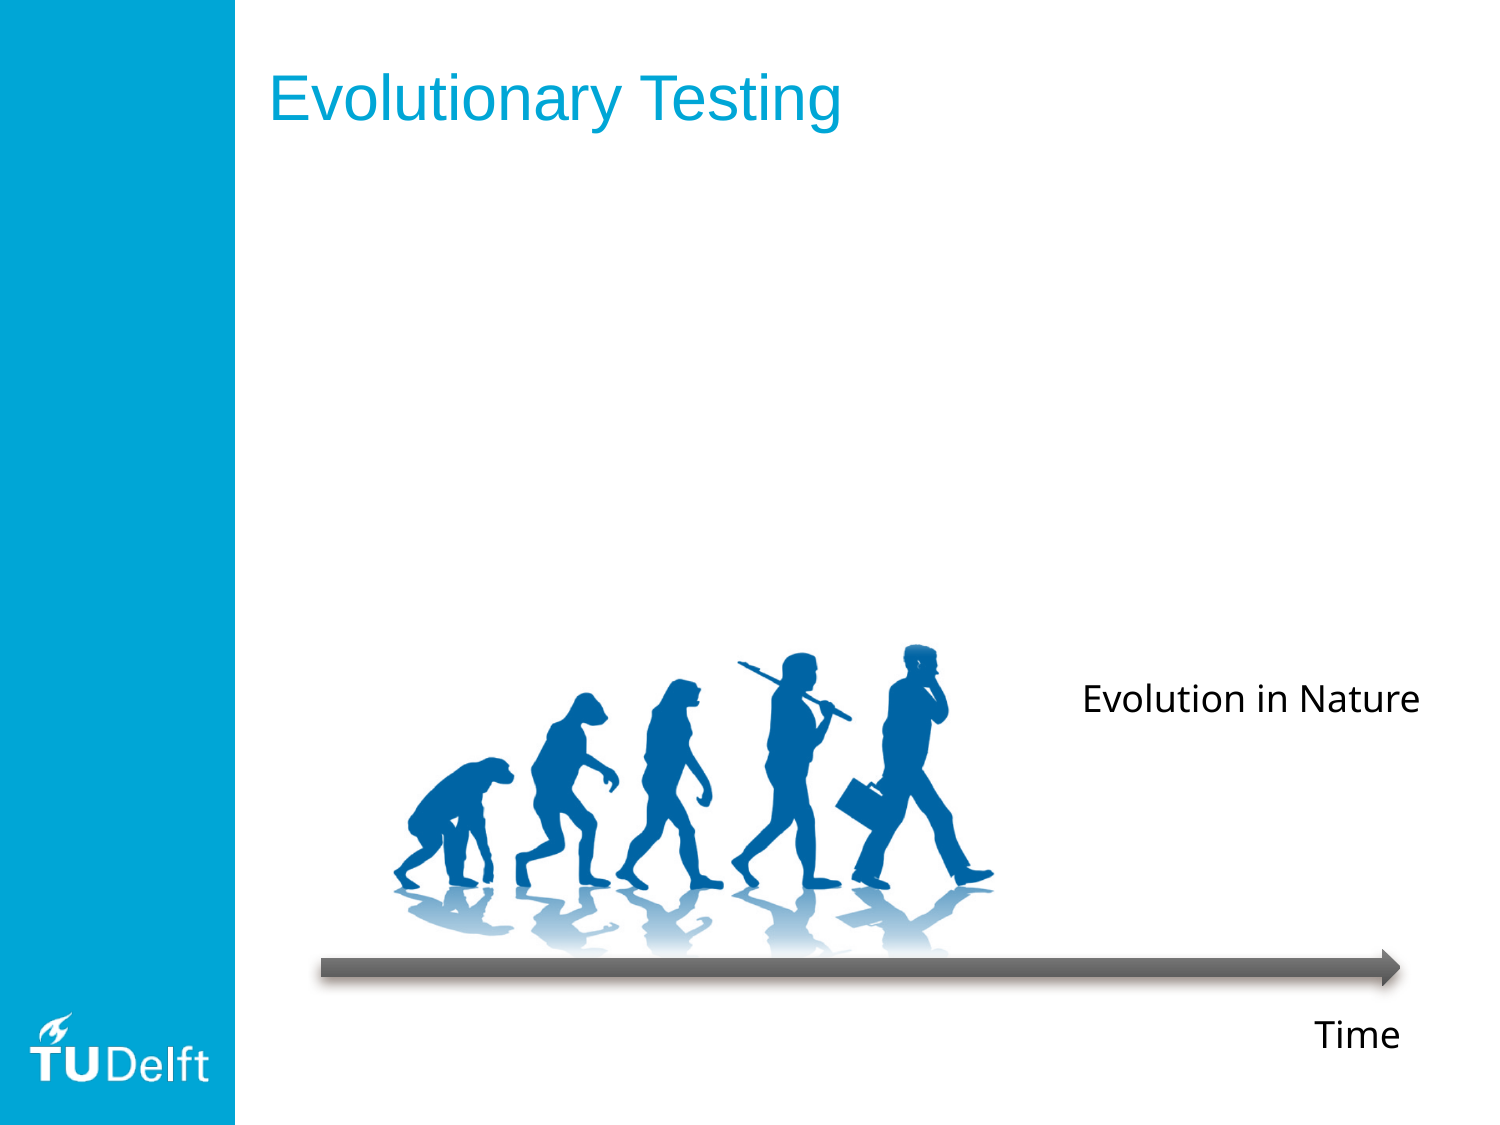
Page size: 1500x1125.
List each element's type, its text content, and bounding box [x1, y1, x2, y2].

title Evolutionary Testing [268, 55, 1423, 231]
text_box [1035, 948, 1401, 987]
text_box [321, 958, 353, 977]
picture [360, 621, 1029, 968]
text_box Time [1299, 1003, 1423, 1064]
text_box Evolution in Nature [1067, 667, 1481, 728]
